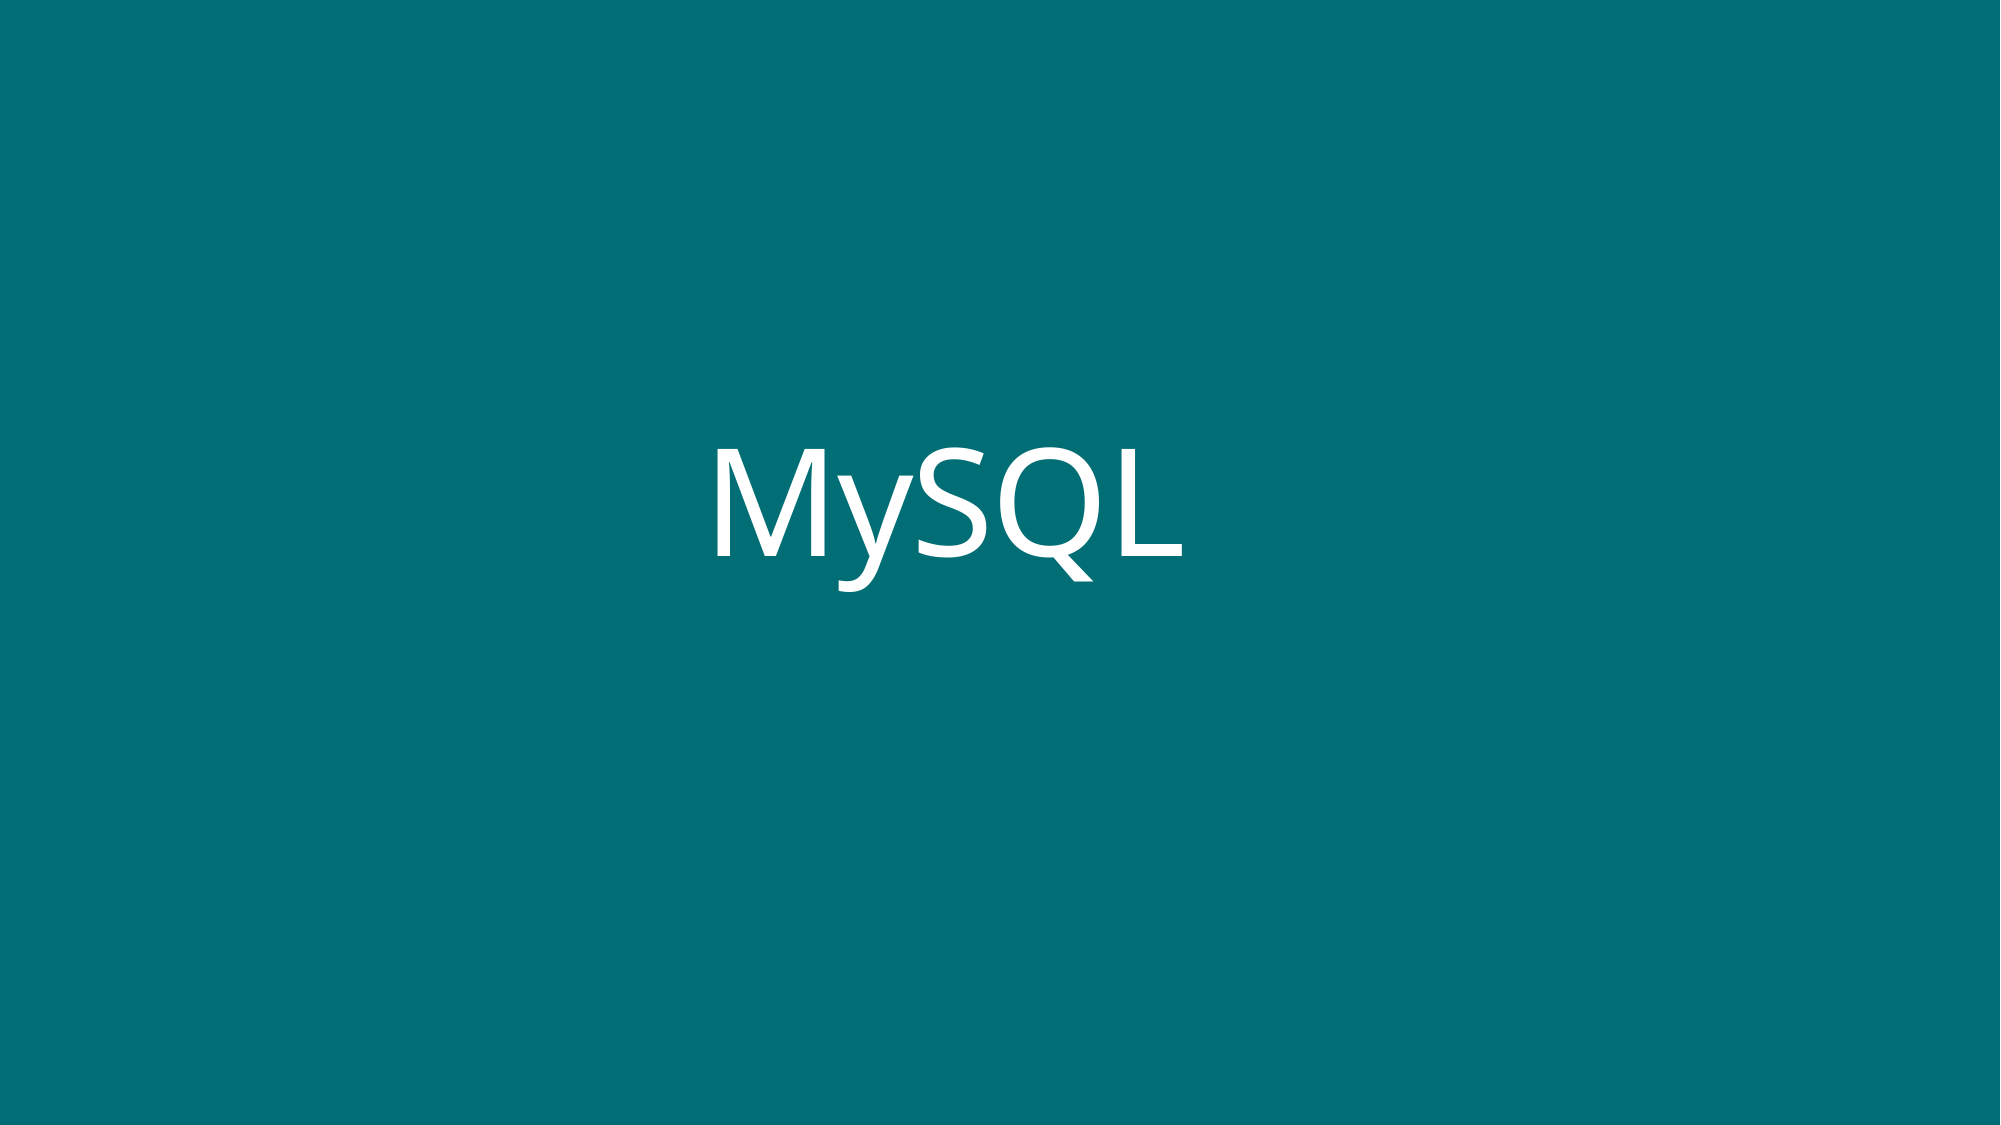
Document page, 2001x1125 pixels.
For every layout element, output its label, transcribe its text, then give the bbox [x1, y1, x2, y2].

title MySQL [688, 426, 1692, 1013]
